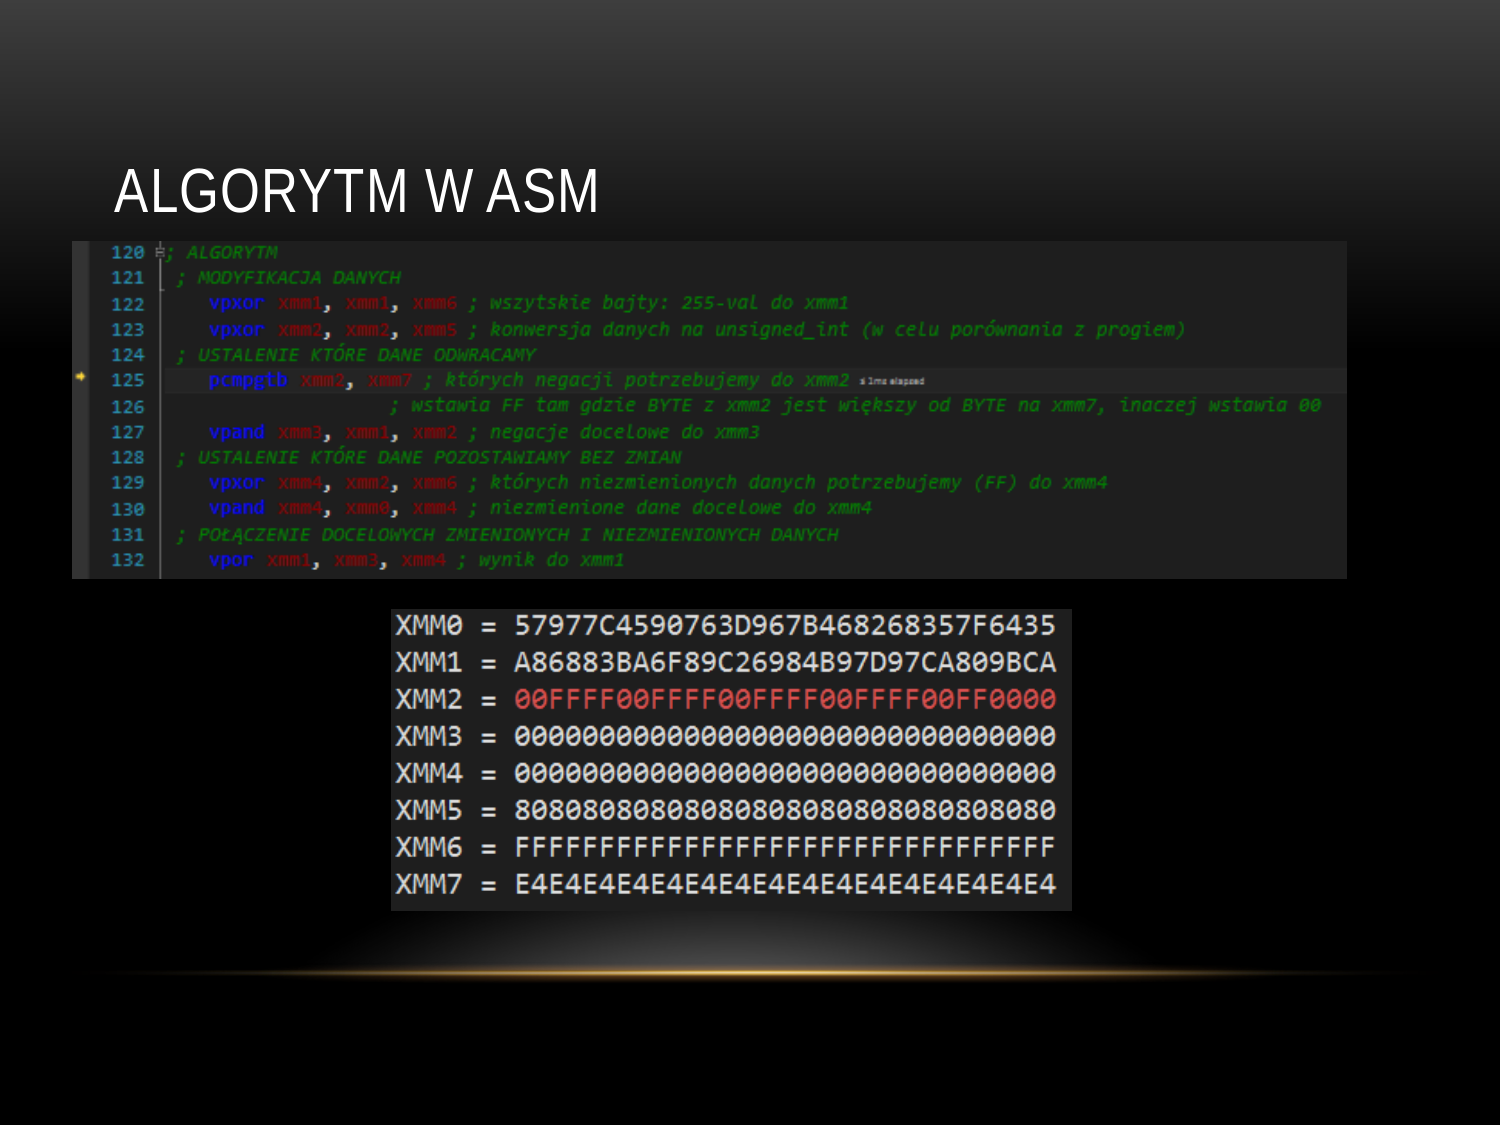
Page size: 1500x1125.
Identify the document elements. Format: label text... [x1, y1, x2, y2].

picture [0, 0, 1500, 1125]
title Algorytm w asm [99, 45, 1400, 233]
